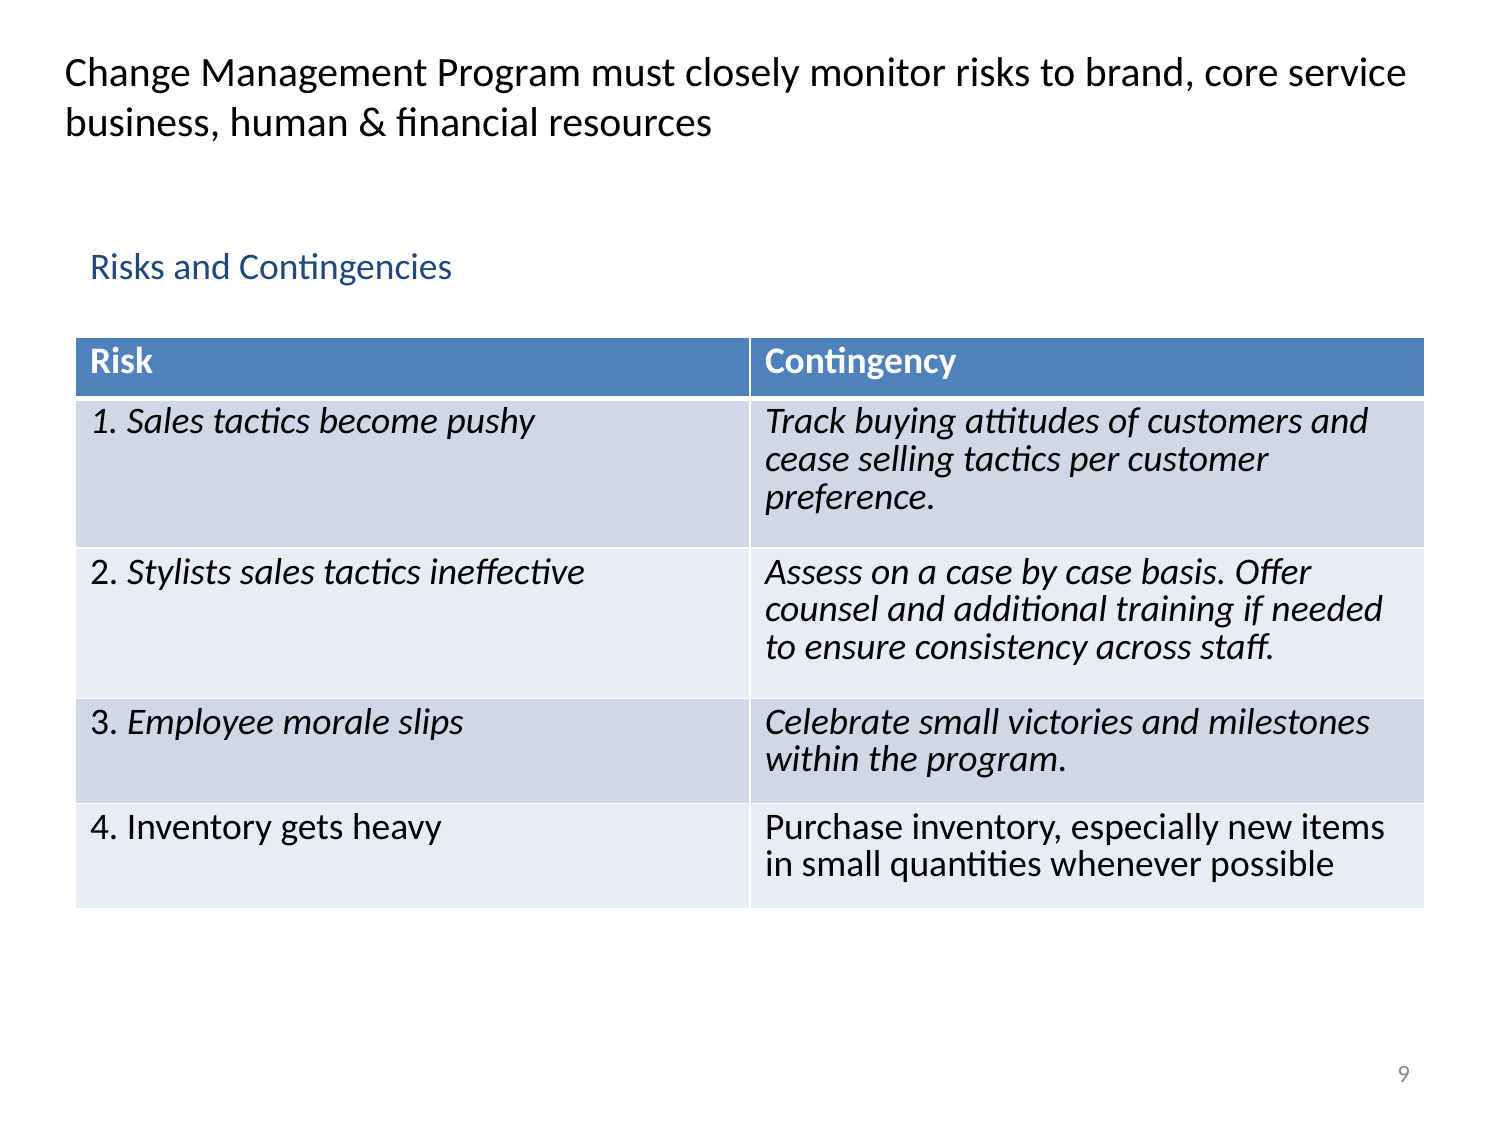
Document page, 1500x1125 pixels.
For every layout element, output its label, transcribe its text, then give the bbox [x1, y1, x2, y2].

table_header Risk [76, 338, 749, 396]
text_box Change Management Program must closely monitor risks to brand, core service business, human & financial resources [49, 37, 1463, 203]
table_cell 2. Stylists sales tactics ineffective [76, 527, 749, 654]
title Risks and Contingencies [75, 229, 488, 300]
table_cell 4. Inventory gets heavy [76, 746, 749, 835]
table_cell Celebrate small victories and milestones within the program. [751, 656, 1424, 745]
table_cell 1. Sales tactics become pushy [76, 401, 749, 526]
slide_number 9 [1074, 1042, 1425, 1103]
table_cell 3. Employee morale slips [76, 656, 749, 745]
table_header Contingency [751, 338, 1424, 396]
table_cell Track buying attitudes of customers and cease selling tactics per customer preference. [751, 401, 1424, 526]
table_cell Purchase inventory, especially new items in small quantities whenever possible [751, 746, 1424, 835]
table_cell Assess on a case by case basis. Offer counsel and additional training if needed to ensure consistency across staff. [751, 527, 1424, 654]
